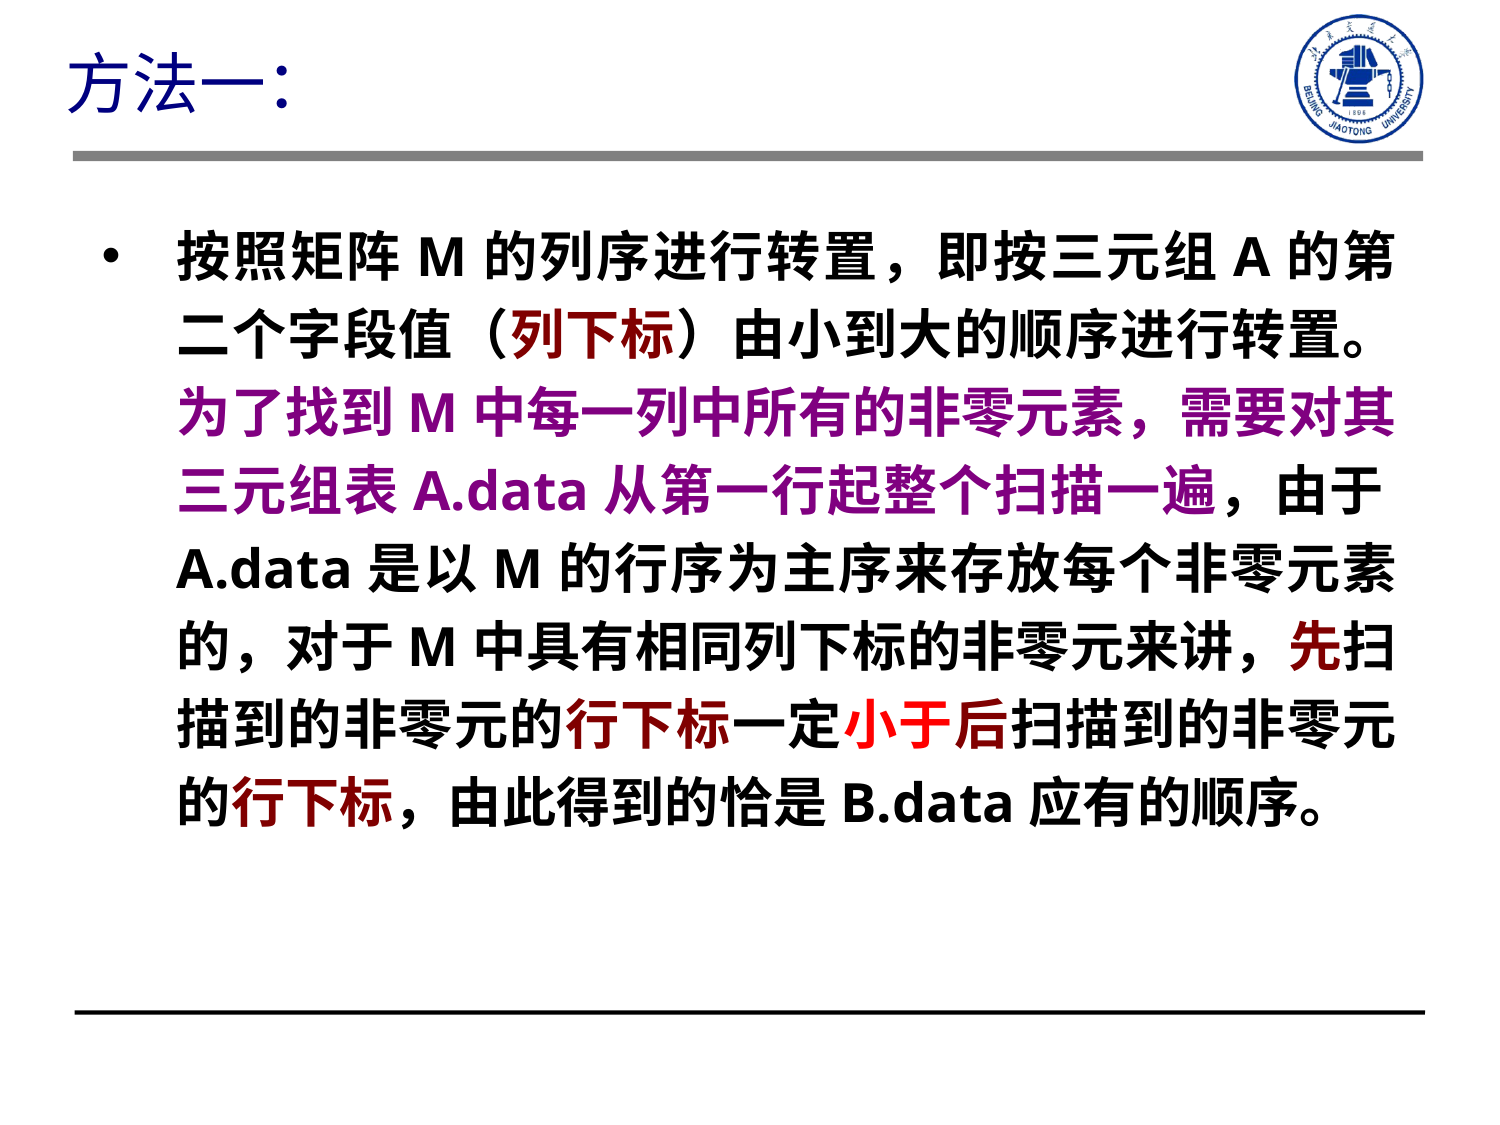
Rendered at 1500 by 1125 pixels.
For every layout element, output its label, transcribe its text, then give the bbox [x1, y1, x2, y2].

text_box 按照矩阵M的列序进行转置，即按三元组A的第二个字段值（列下标）由小到大的顺序进行转置。为了找到M中每一列中所有的非零元素，需要对其三元组表A.data从第一行起整个扫描一遍，由于A.data是以M的行序为主序来存放每个非零元素的，对于M中具有相同列下标的非零元来讲，先扫描到的非零元的行下标一定小于后扫描到的非零元的行下标，由此得到的恰是B.data应有的顺序。 [86, 202, 1412, 841]
picture [1294, 14, 1424, 144]
text_box 方法一： [19, 34, 392, 125]
